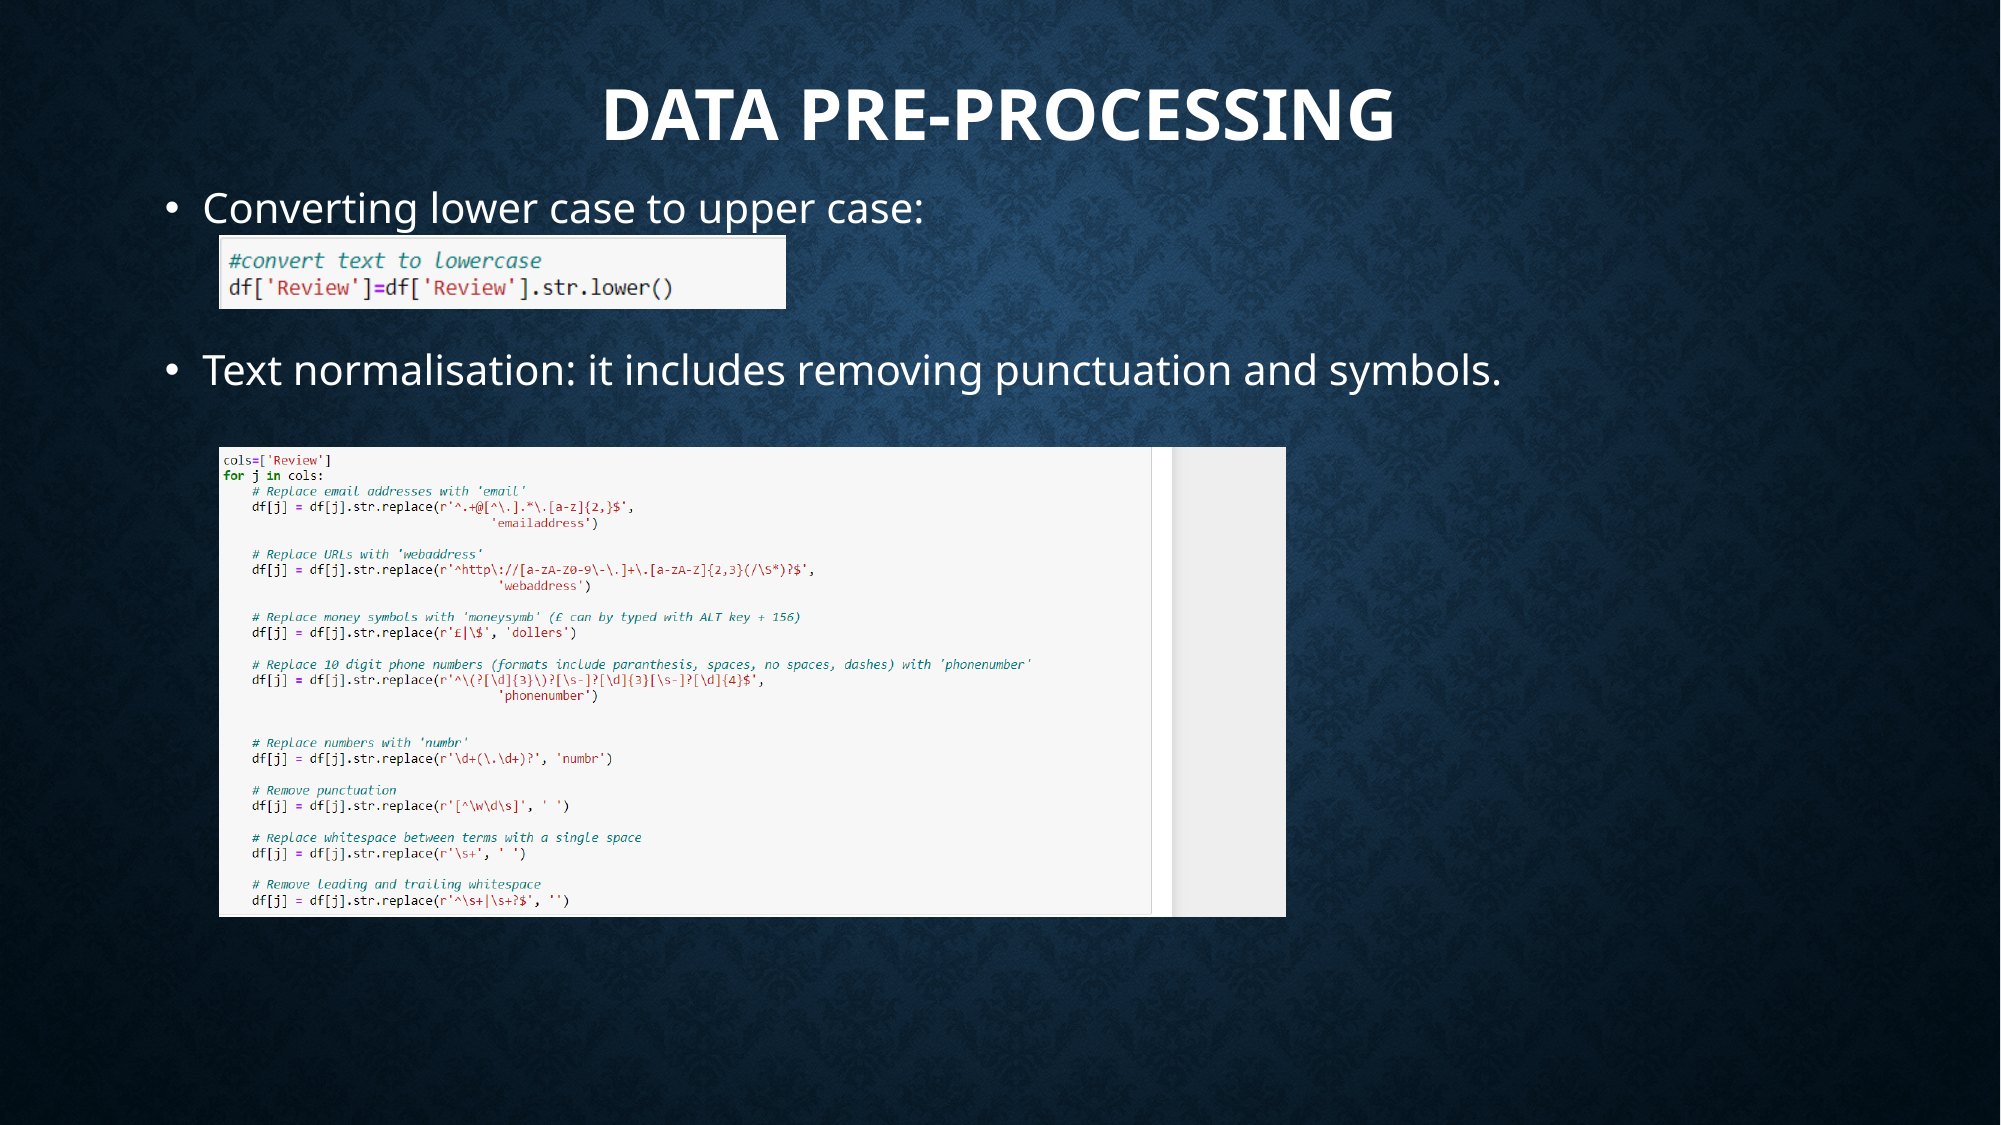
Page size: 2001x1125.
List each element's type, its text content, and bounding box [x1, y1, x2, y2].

title Data pre-processing [149, 45, 1849, 164]
picture [219, 235, 787, 309]
list Converting lower case to upper case: Text normalisation: it includes removing punctuation and symbols. [149, 164, 1849, 950]
picture [219, 447, 1287, 917]
